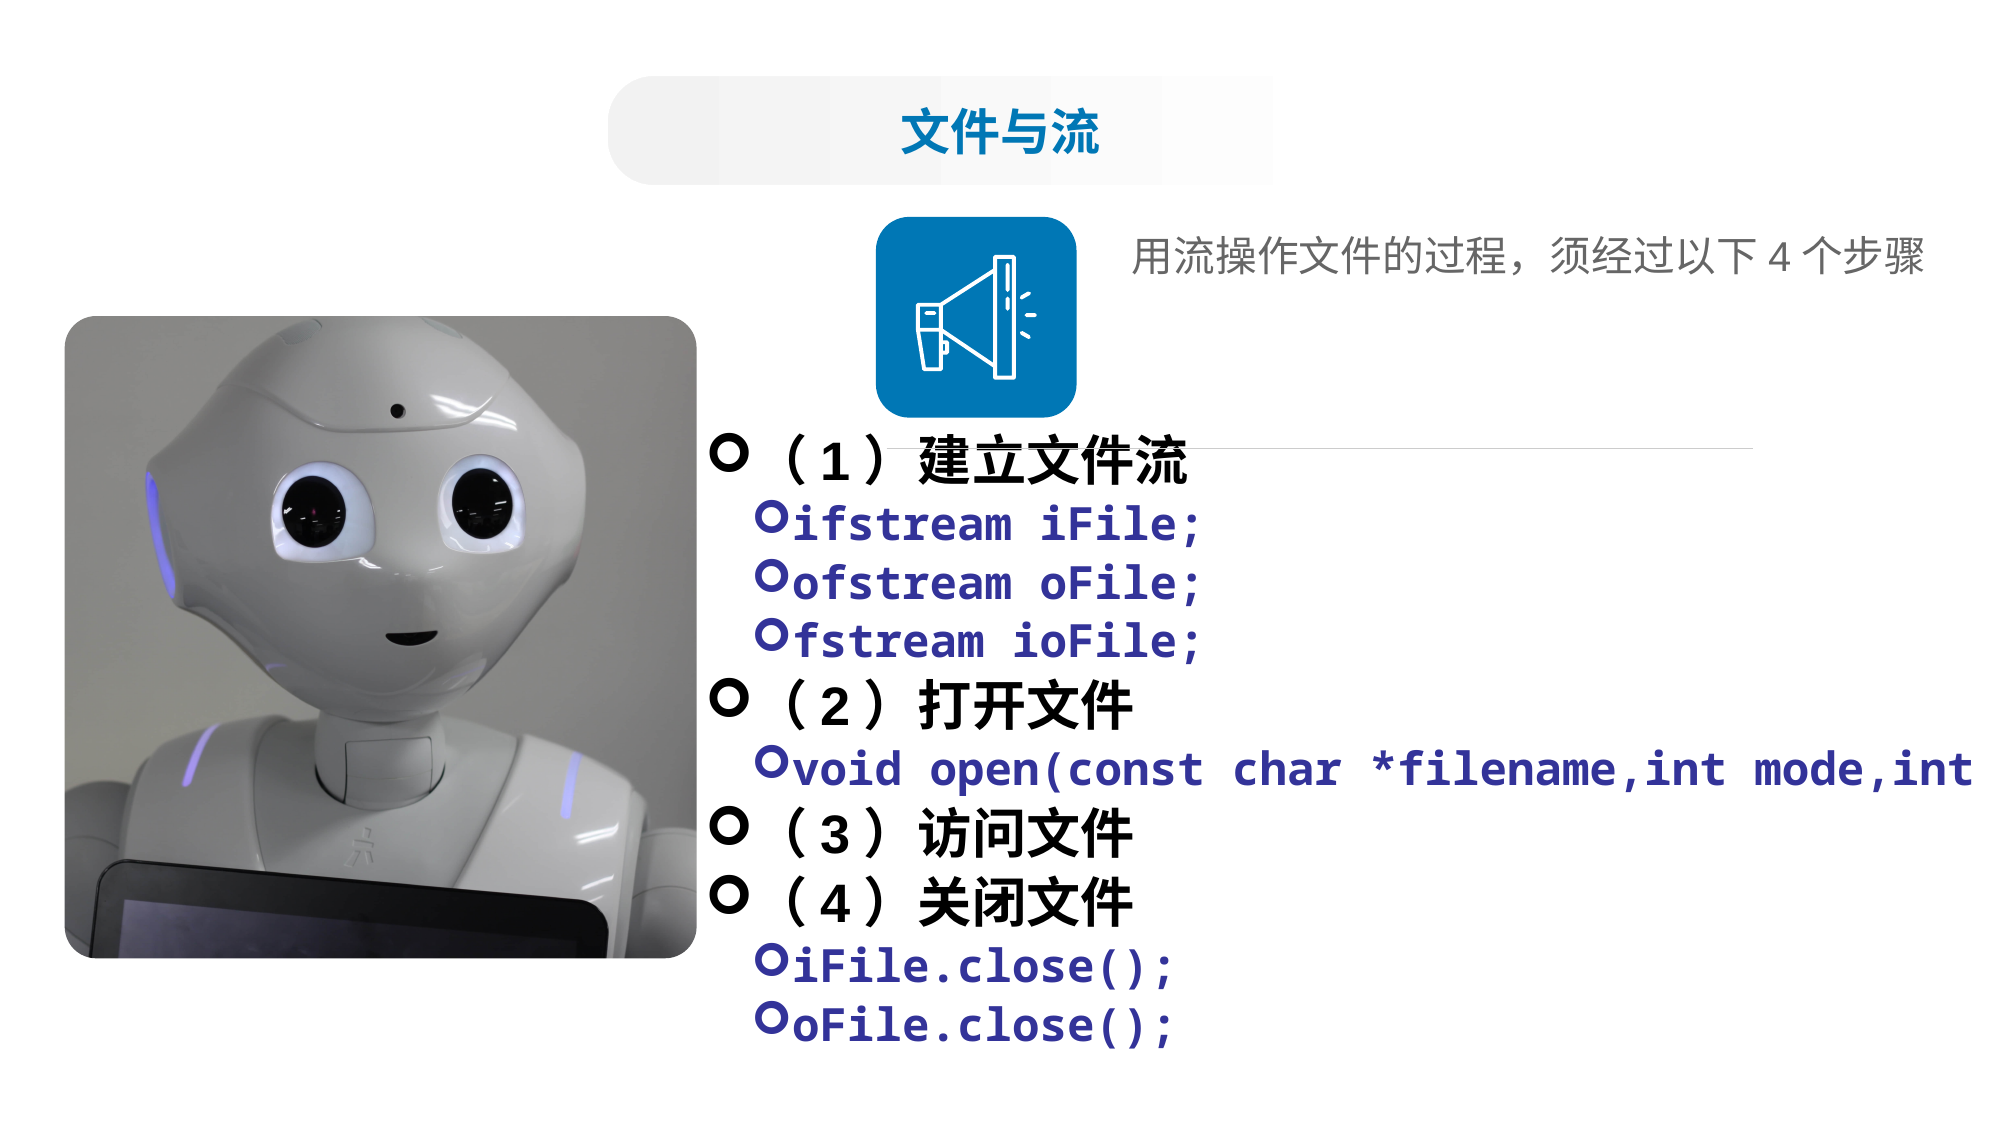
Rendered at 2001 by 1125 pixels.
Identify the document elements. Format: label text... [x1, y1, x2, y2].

text_box 文件与流 [607, 75, 1393, 186]
text_box 用流操作文件的过程，须经过以下4个步骤 [1117, 222, 1949, 400]
text_box [914, 253, 1017, 381]
text_box [1022, 312, 1038, 319]
text_box [1018, 290, 1032, 301]
text_box [1018, 330, 1032, 341]
text_box （1）建立文件流 ifstream iFile; ofstream oFile; fstream ioFile; （2）打开文件 void open(const char *filename,int mode,int access); （3）访问文件 （4）关闭文件 iFile.close(); oFile.close(); [698, 426, 1617, 611]
text_box [874, 215, 1078, 419]
text_box [63, 314, 698, 960]
